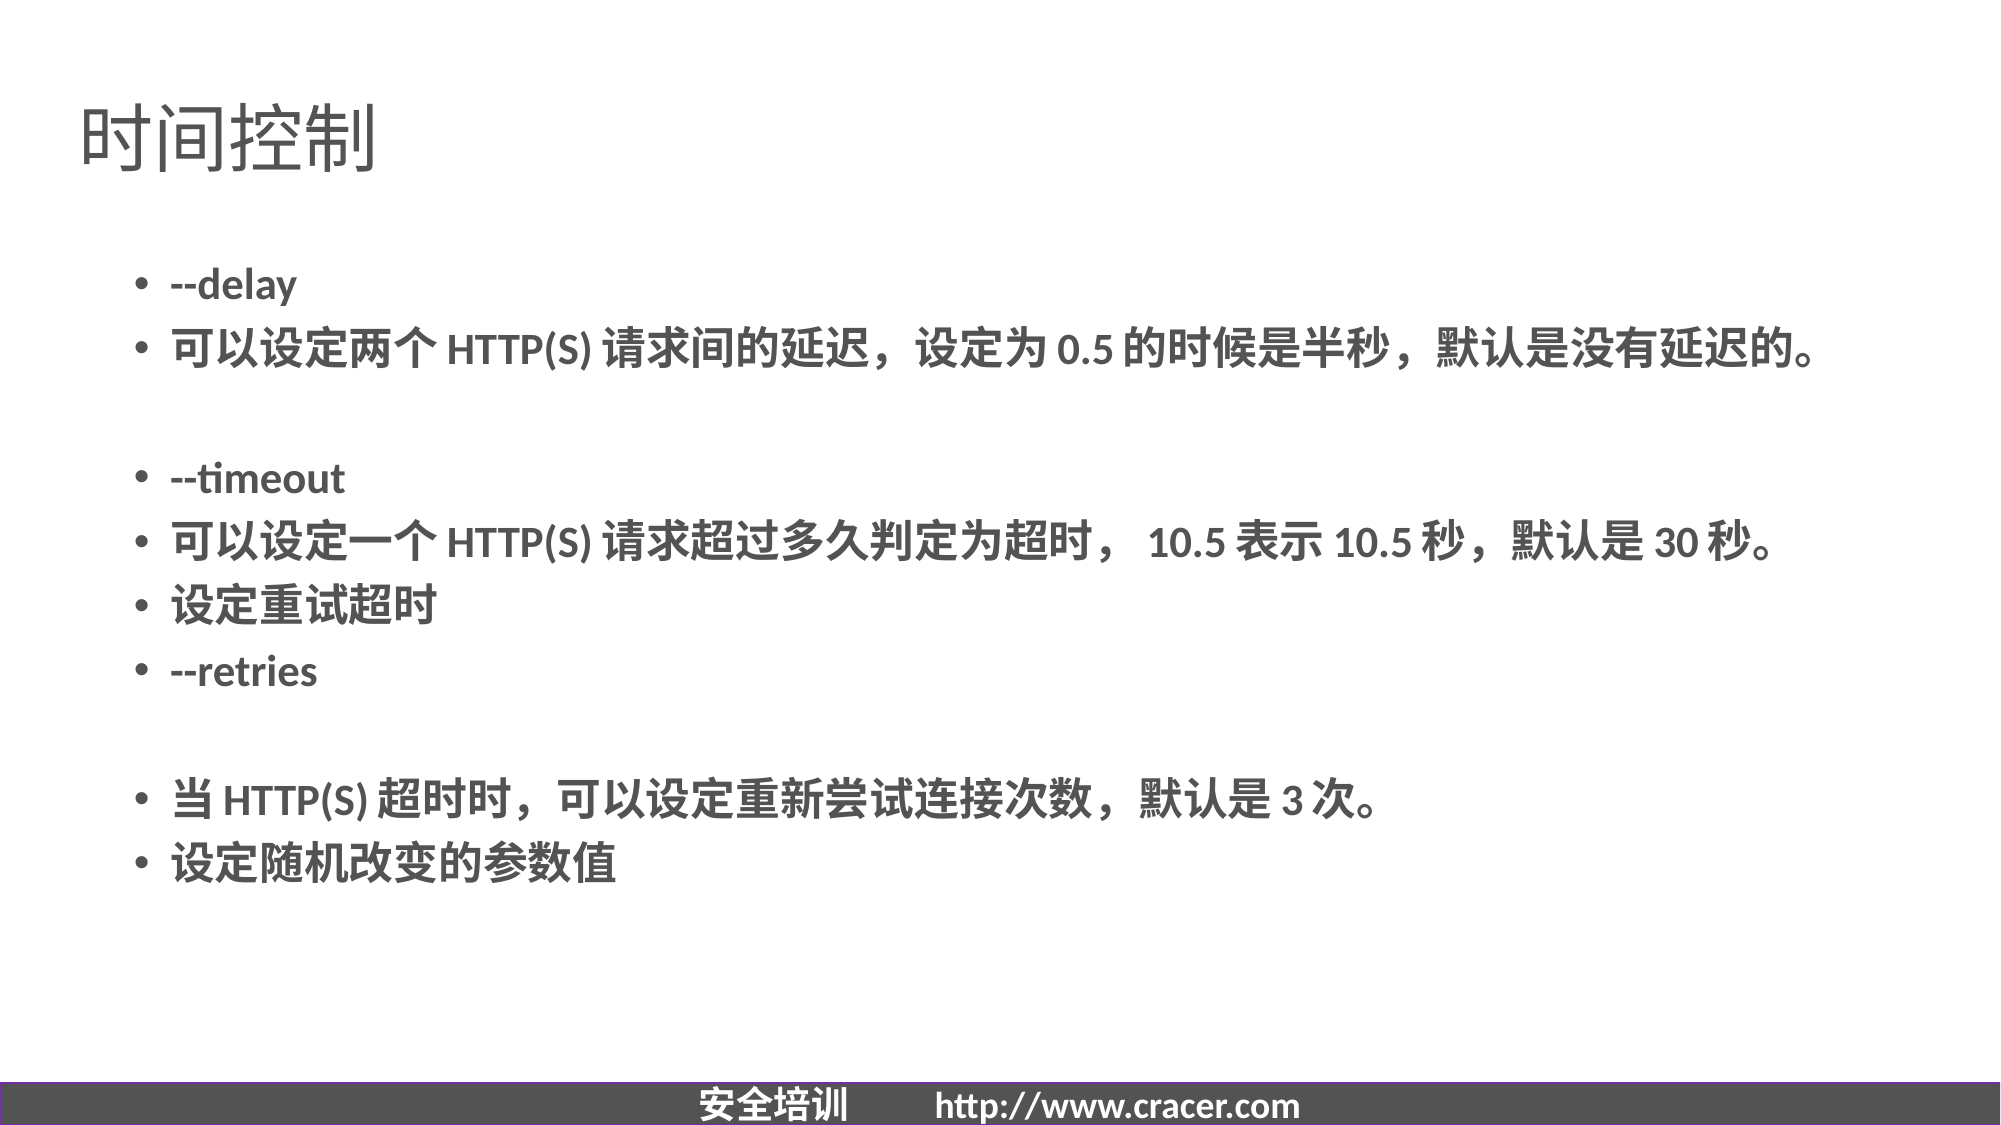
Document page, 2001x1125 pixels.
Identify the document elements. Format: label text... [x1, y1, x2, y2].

list --delay 可以设定两个HTTP(S)请求间的延迟，设定为0.5的时候是半秒，默认是没有延迟的。 --timeout 可以设定一个HTTP(S)请求超过多久判定为超时，10.5表示10.5秒，默认是30秒。 设定重试超时 --retries 当HTTP(S)超时时，可以设定重新尝试连接次数，默认是3次。 设定随机改变的参数值 [119, 253, 1844, 945]
title 时间控制 [63, 89, 1026, 196]
